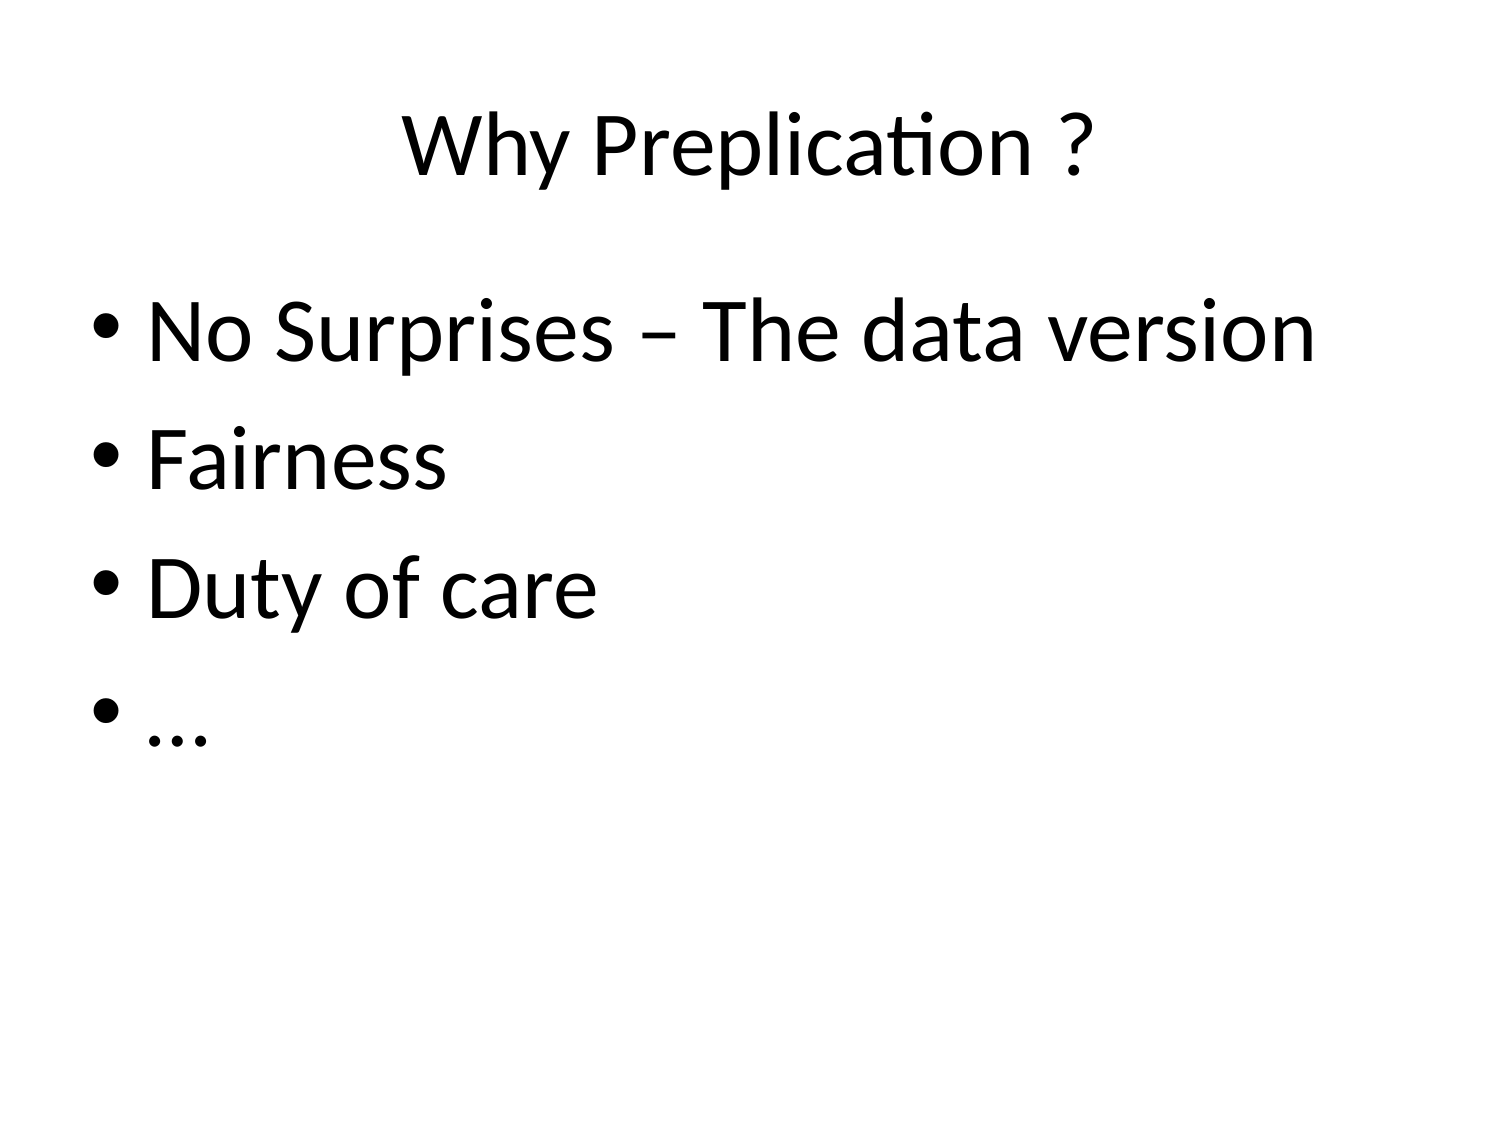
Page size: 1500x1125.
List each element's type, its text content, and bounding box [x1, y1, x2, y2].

title Why Preplication ? [75, 45, 1425, 233]
list No Surprises – The data version Fairness Duty of care … [75, 262, 1425, 1005]
